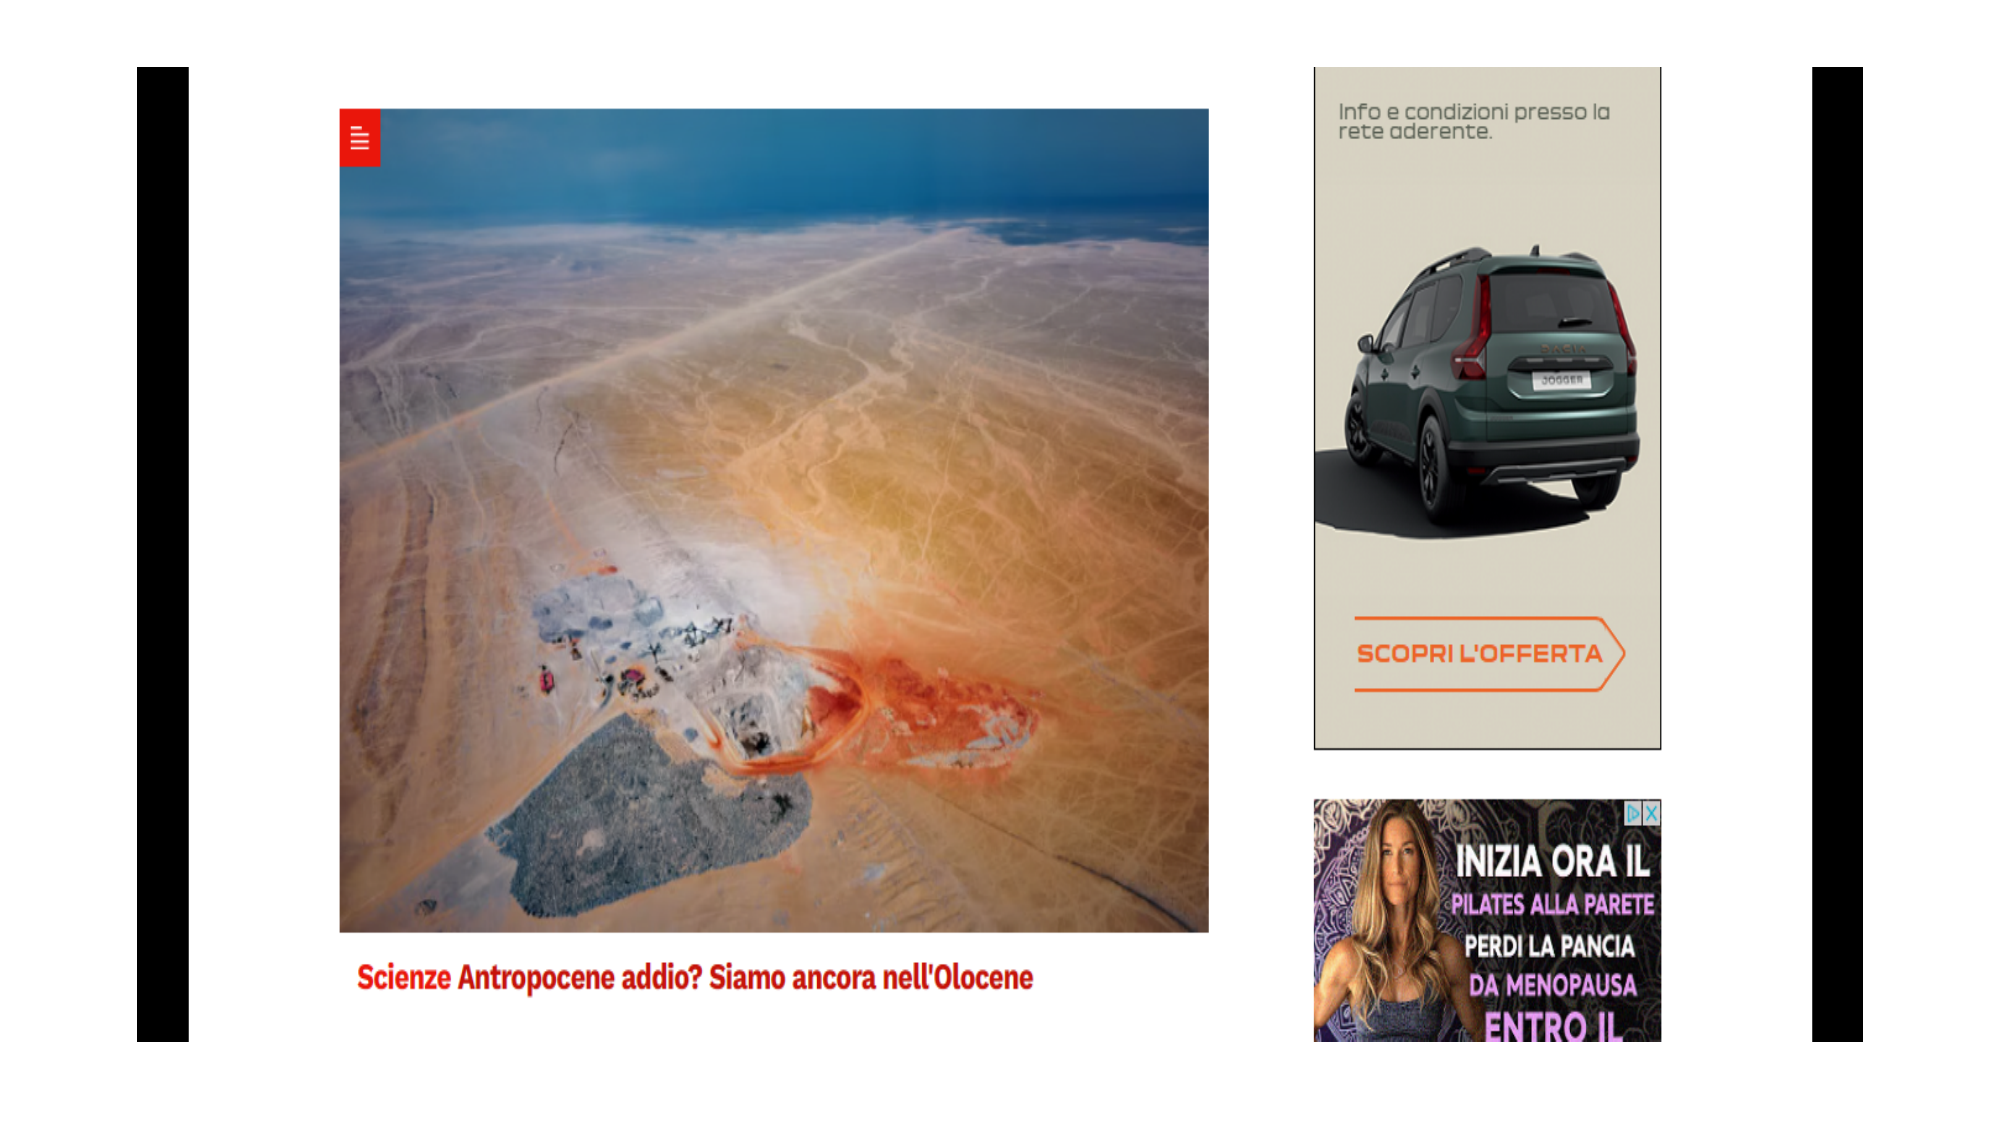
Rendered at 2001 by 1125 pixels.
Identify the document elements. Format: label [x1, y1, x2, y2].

list [136, 67, 1863, 1043]
